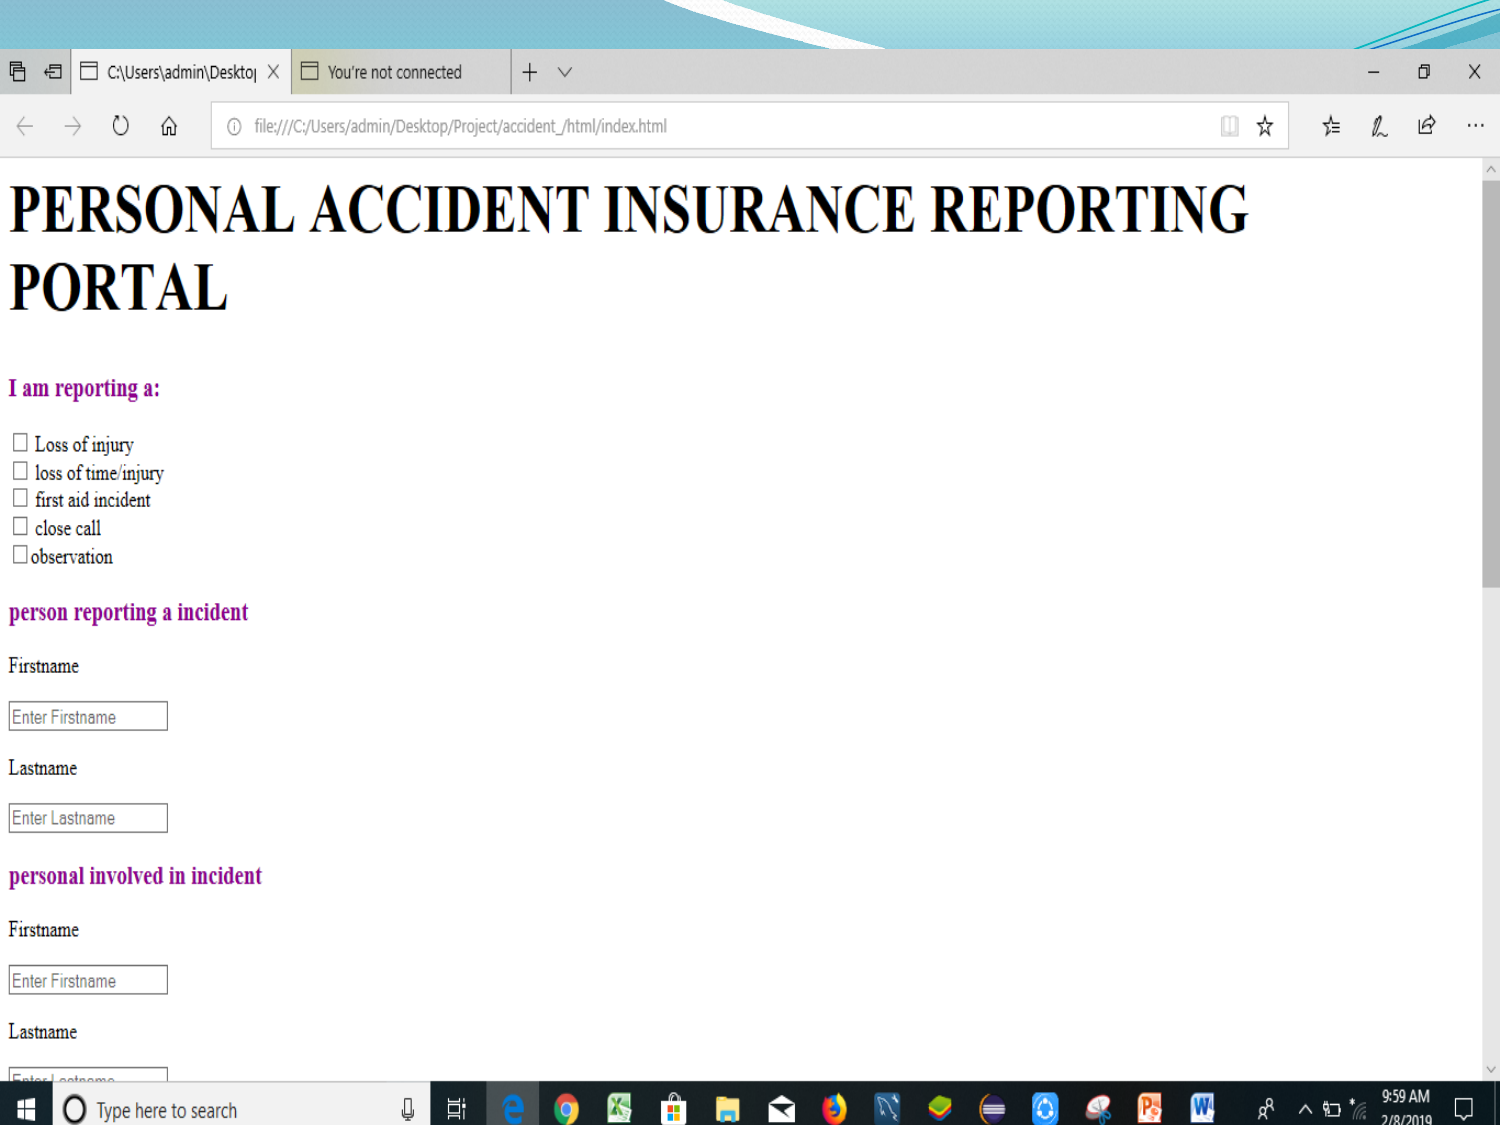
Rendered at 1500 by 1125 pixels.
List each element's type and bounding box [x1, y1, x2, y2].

list [0, 49, 1500, 1125]
